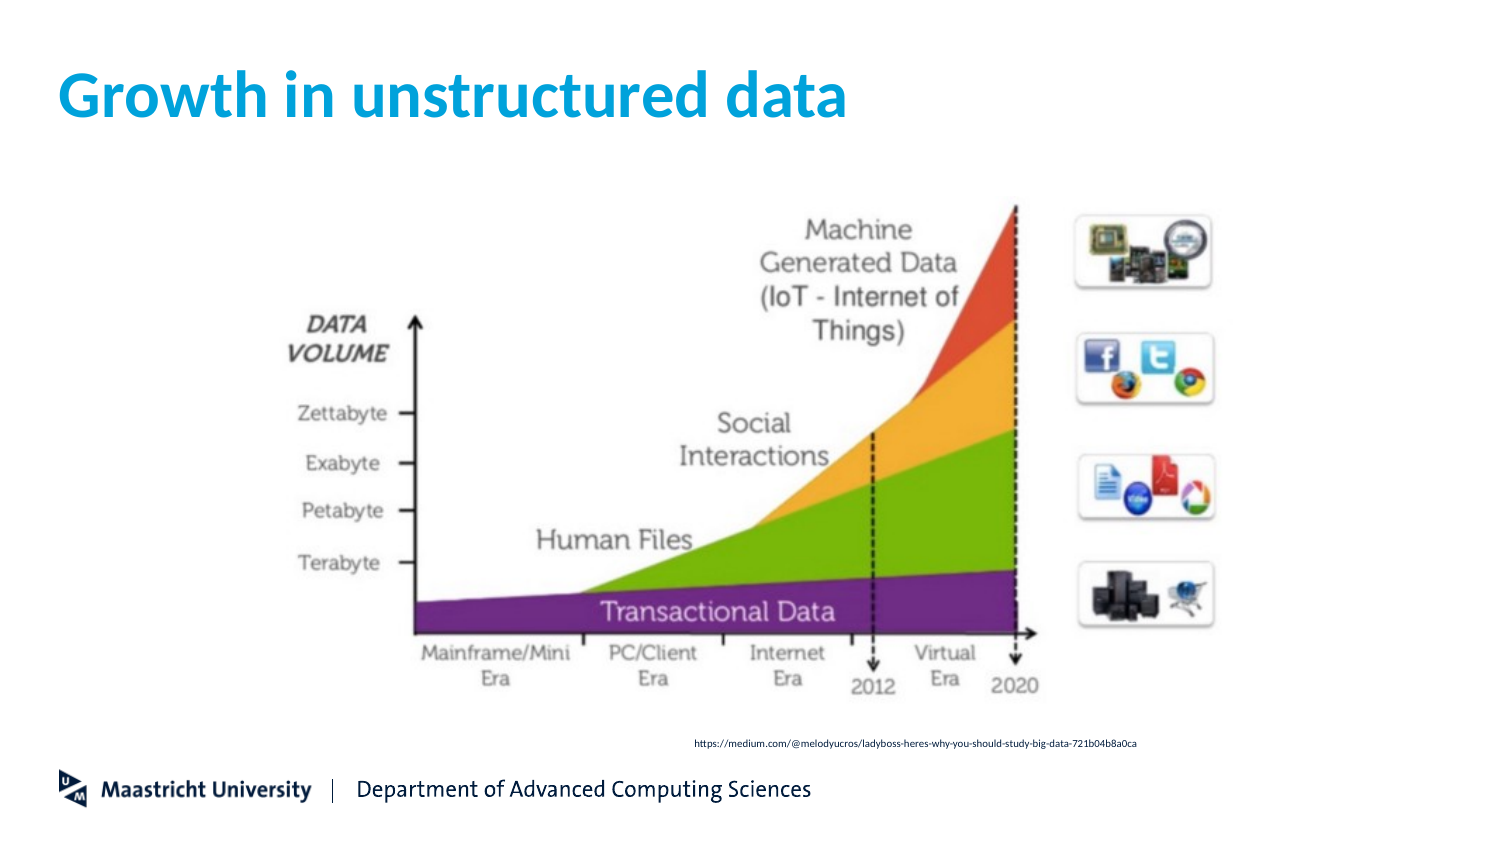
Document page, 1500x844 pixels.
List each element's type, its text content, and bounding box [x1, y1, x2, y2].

title Growth in unstructured data [59, 50, 1425, 144]
text_box https://medium.com/@melodyucros/ladyboss-heres-why-you-should-study-big-data-721b04b8a0ca [679, 728, 1257, 757]
picture [252, 196, 1238, 706]
